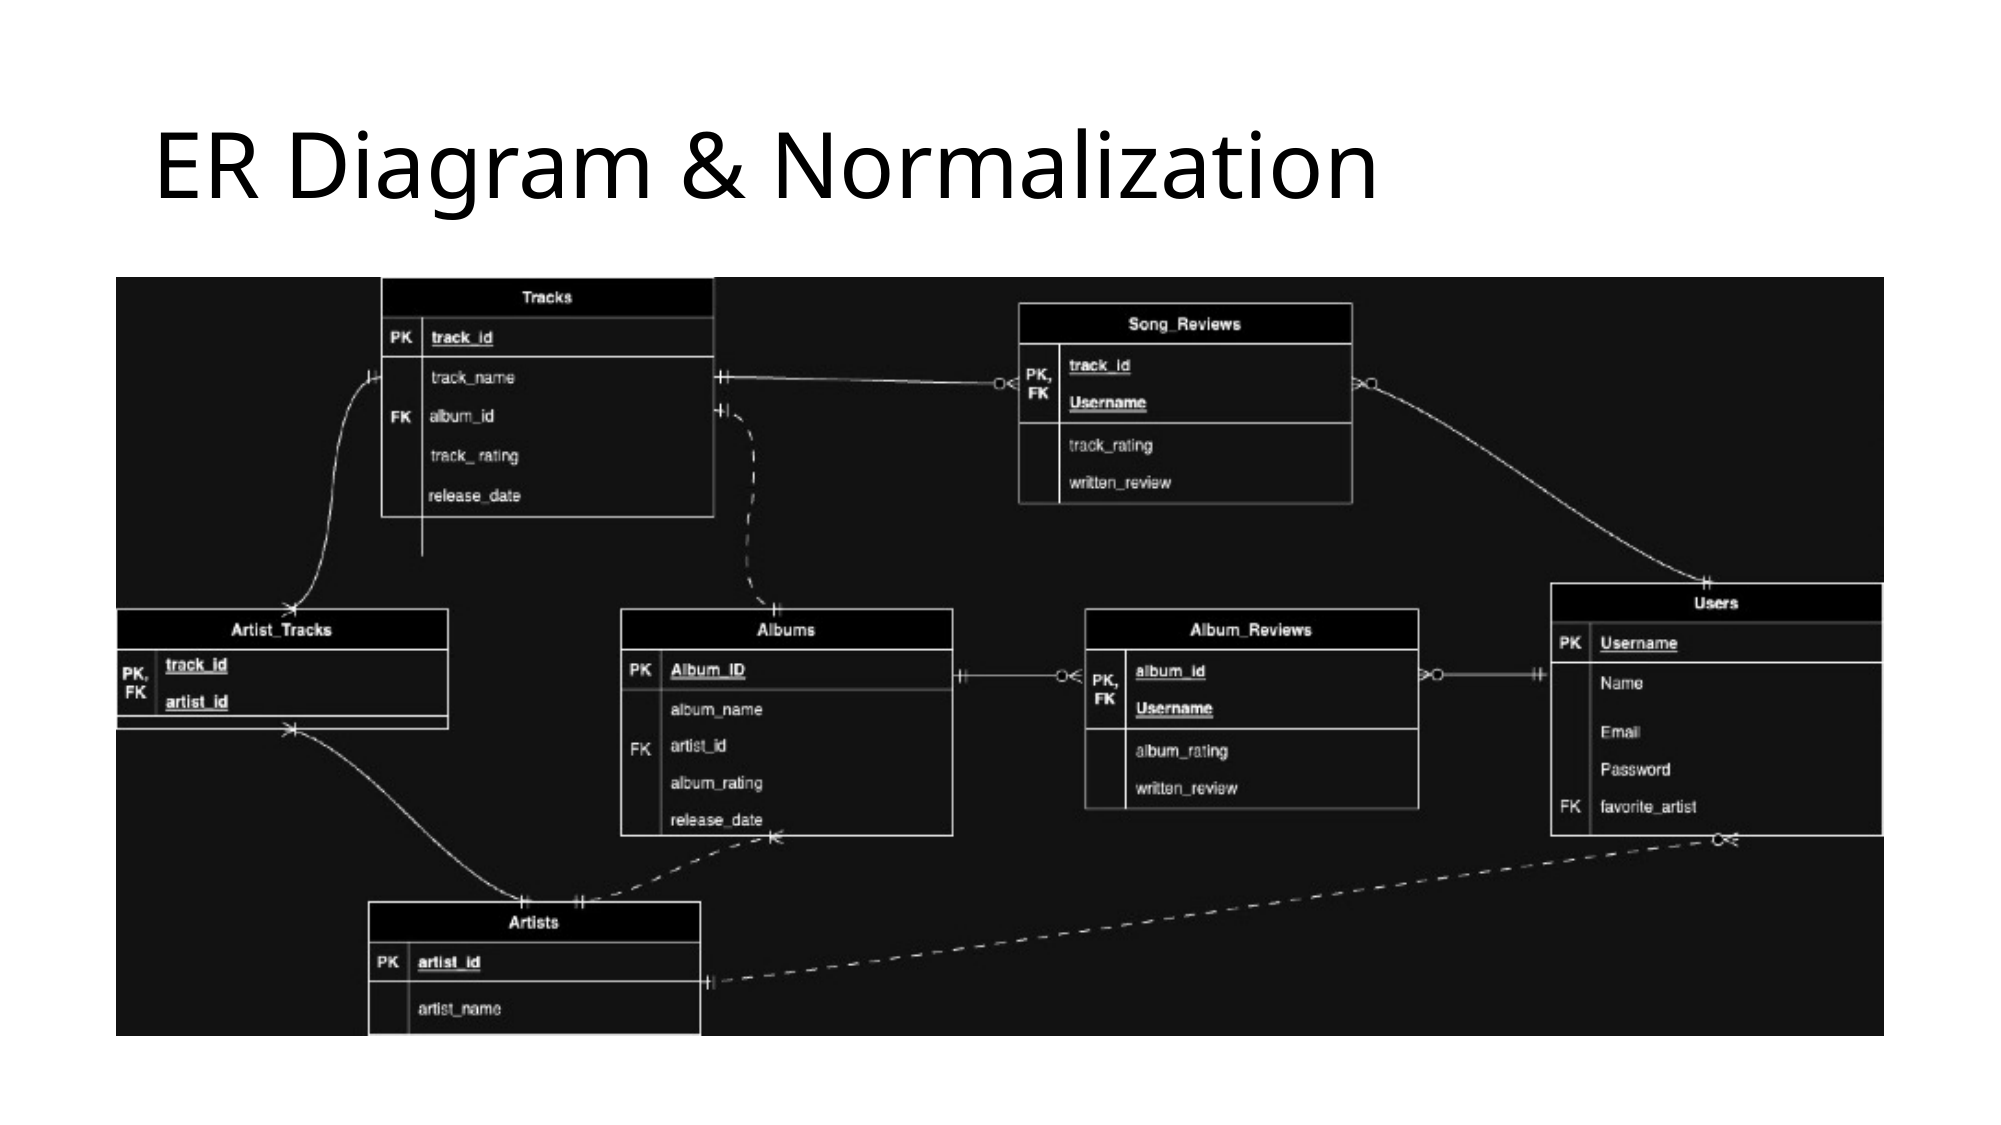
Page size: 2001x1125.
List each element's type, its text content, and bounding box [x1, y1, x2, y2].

picture [116, 277, 1884, 1036]
title ER Diagram & Normalization [137, 59, 1863, 277]
